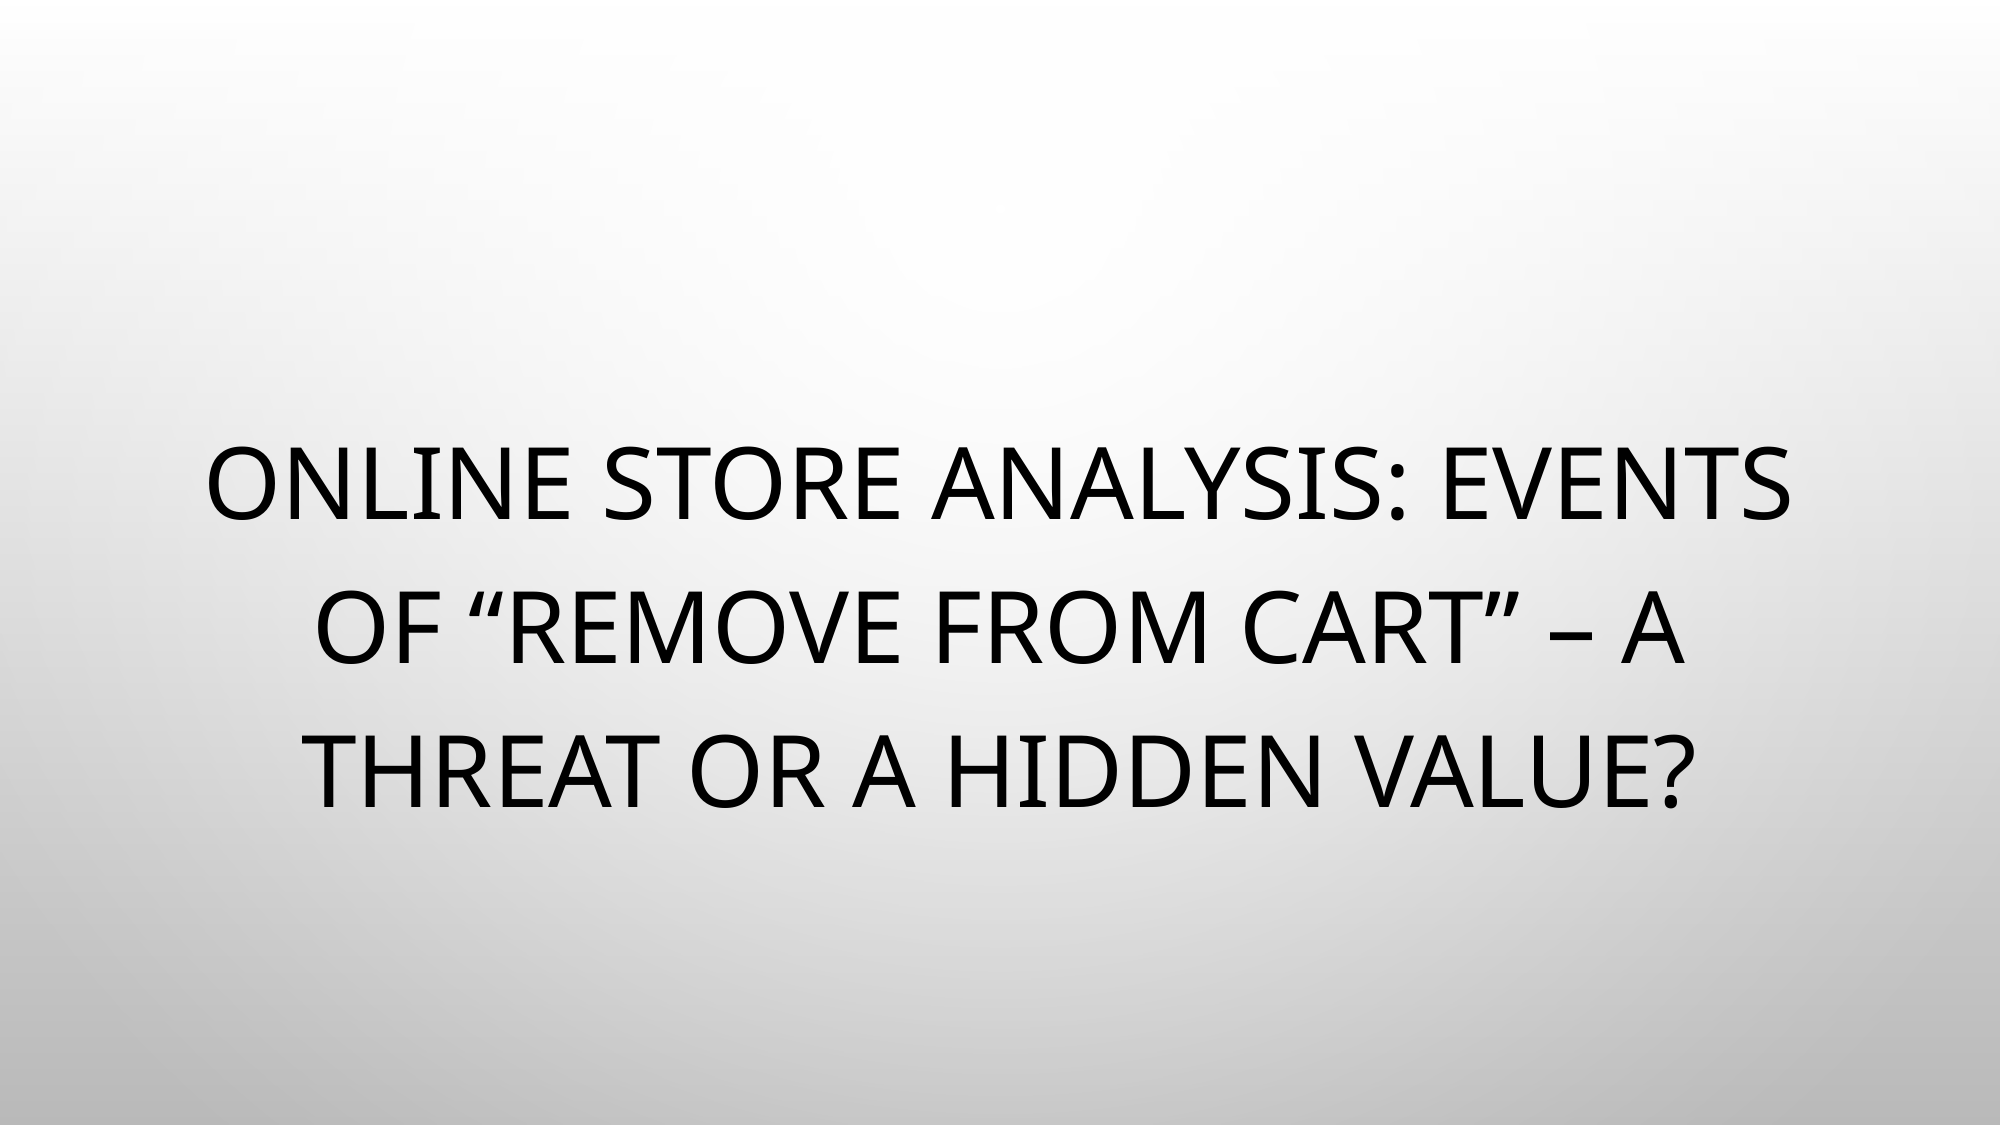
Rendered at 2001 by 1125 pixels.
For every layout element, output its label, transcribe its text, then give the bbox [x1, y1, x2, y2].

list ONLINE STORE ANALYSIS: EVENTS OF “REMOVE FROM CART” – A THREAT OR A HIDDEN VALUE? [149, 388, 1851, 950]
picture [0, 0, 2000, 1125]
